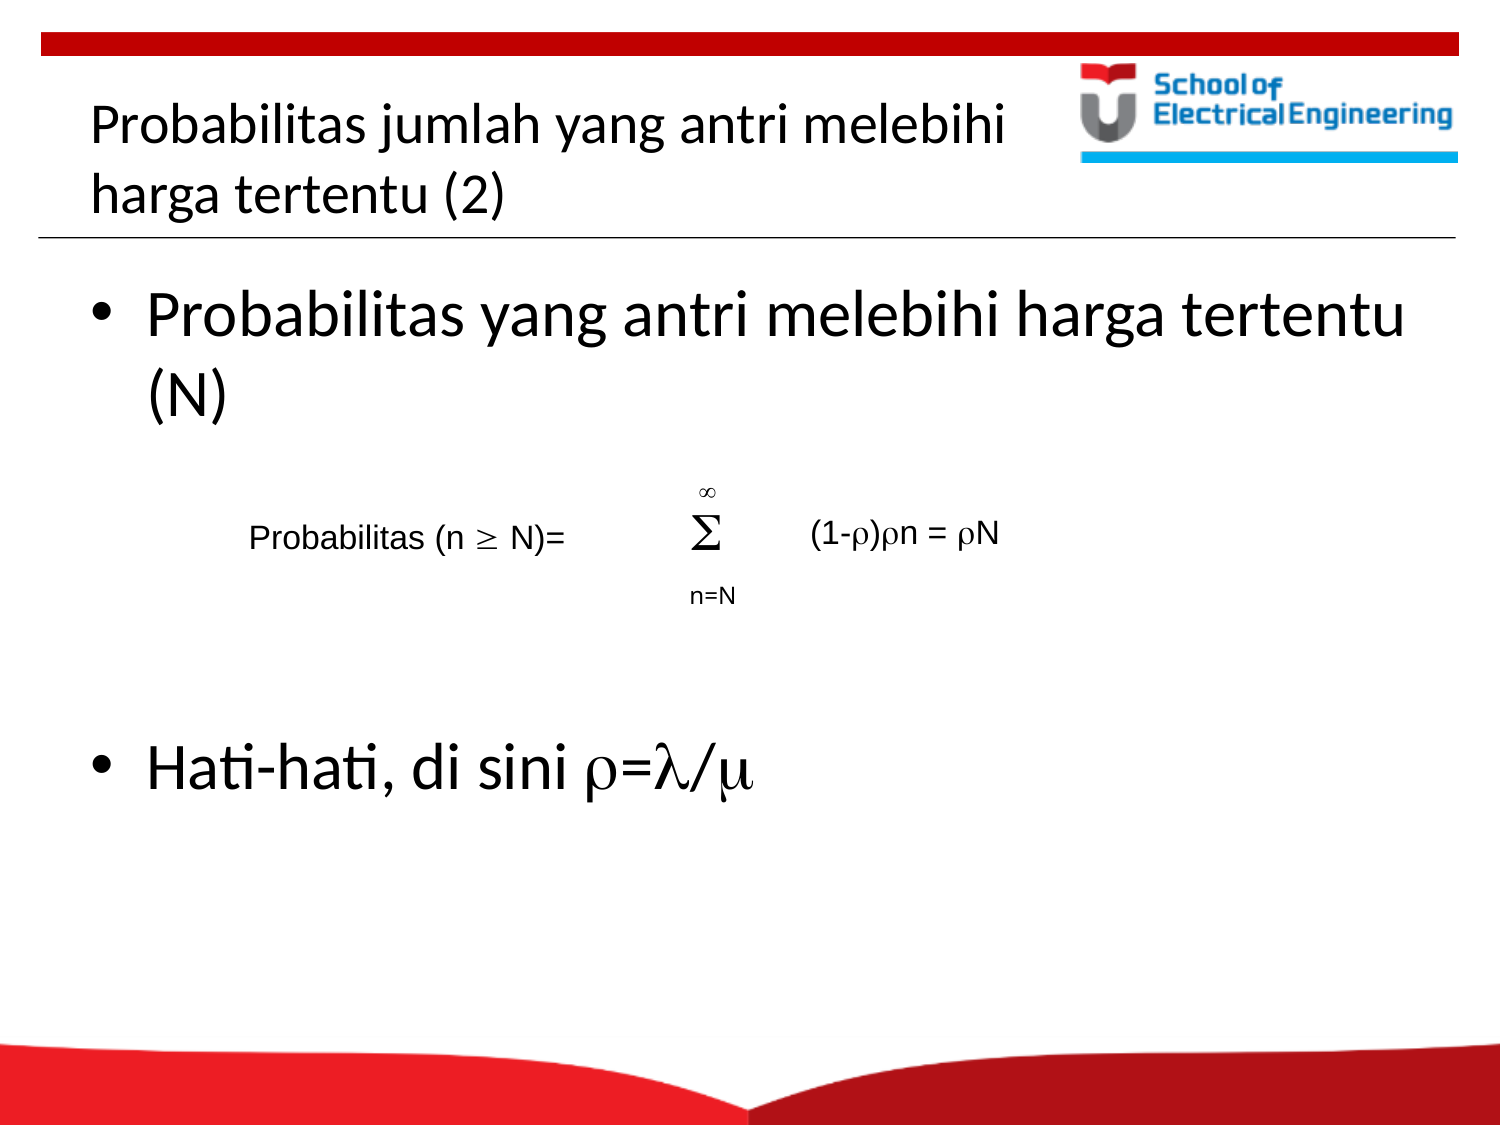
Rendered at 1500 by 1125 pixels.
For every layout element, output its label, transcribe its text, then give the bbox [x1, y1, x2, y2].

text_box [662, 462, 764, 634]
picture [0, 1036, 1500, 1125]
text_box (1-r)rn = rN [795, 495, 1015, 581]
list Probabilitas yang antri melebihi harga tertentu (N) Hati-hati, di sini r=l/m [75, 262, 1425, 1035]
picture [1073, 63, 1458, 163]
title Probabilitas jumlah yang antri melebihi harga tertentu (2) [75, 78, 1074, 233]
text_box Probabilitas (n  N)= [233, 500, 581, 586]
